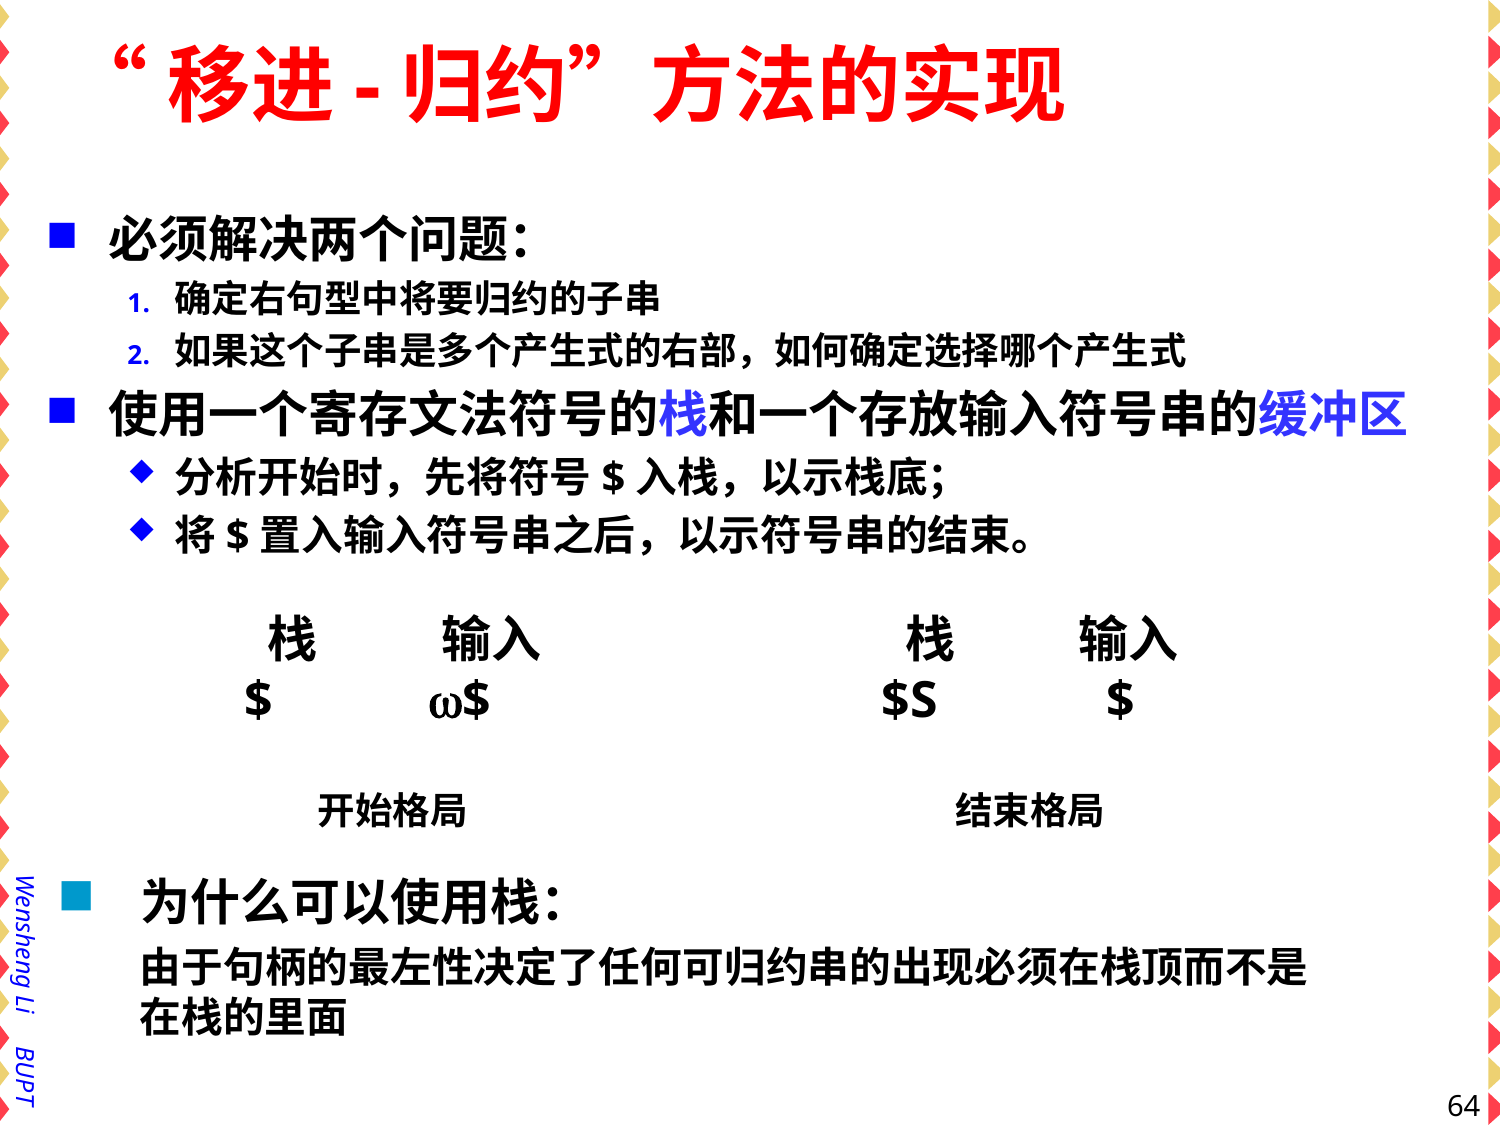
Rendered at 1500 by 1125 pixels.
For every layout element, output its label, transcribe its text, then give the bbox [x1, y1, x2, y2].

slide_number 64 [1348, 1079, 1496, 1124]
text_box “移进-归约”方法的实现 [49, 24, 1463, 163]
text_box 必须解决两个问题： 确定右句型中将要归约的子串 如果这个子串是多个产生式的右部，如何确定选择哪个产生式 使用一个寄存文法符号的栈和一个存放输入符号串的缓冲区 分析开始时，先将符号$入栈，以示栈底； 将$置入输入符号串之后，以示符号串的结束。 [37, 199, 1471, 605]
text_box 栈 输入 $S $ 结束格局 [866, 599, 1194, 840]
text_box 栈 输入 $ $ 开始格局 [229, 599, 557, 840]
text_box 为什么可以使用栈： 由于句柄的最左性决定了任何可归约串的出现必须在栈顶而不是在栈的里面 [50, 862, 1350, 1049]
